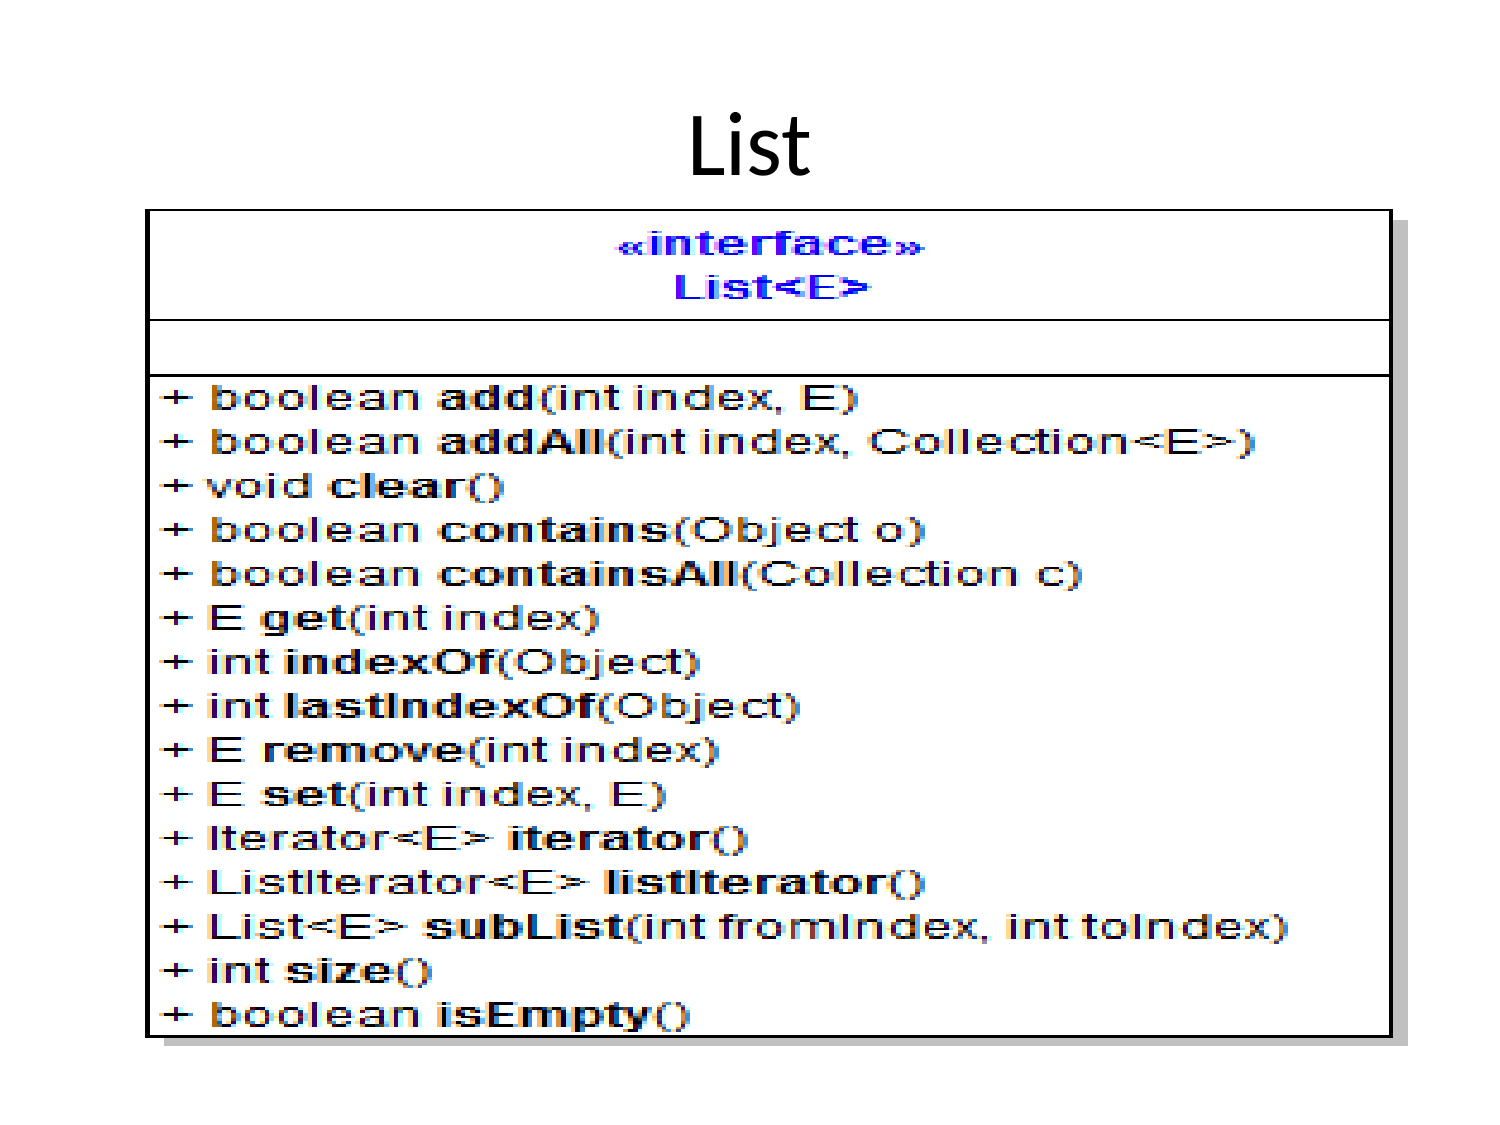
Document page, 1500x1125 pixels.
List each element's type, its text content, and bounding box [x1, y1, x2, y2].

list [112, 187, 1413, 1063]
title List [75, 45, 1425, 233]
